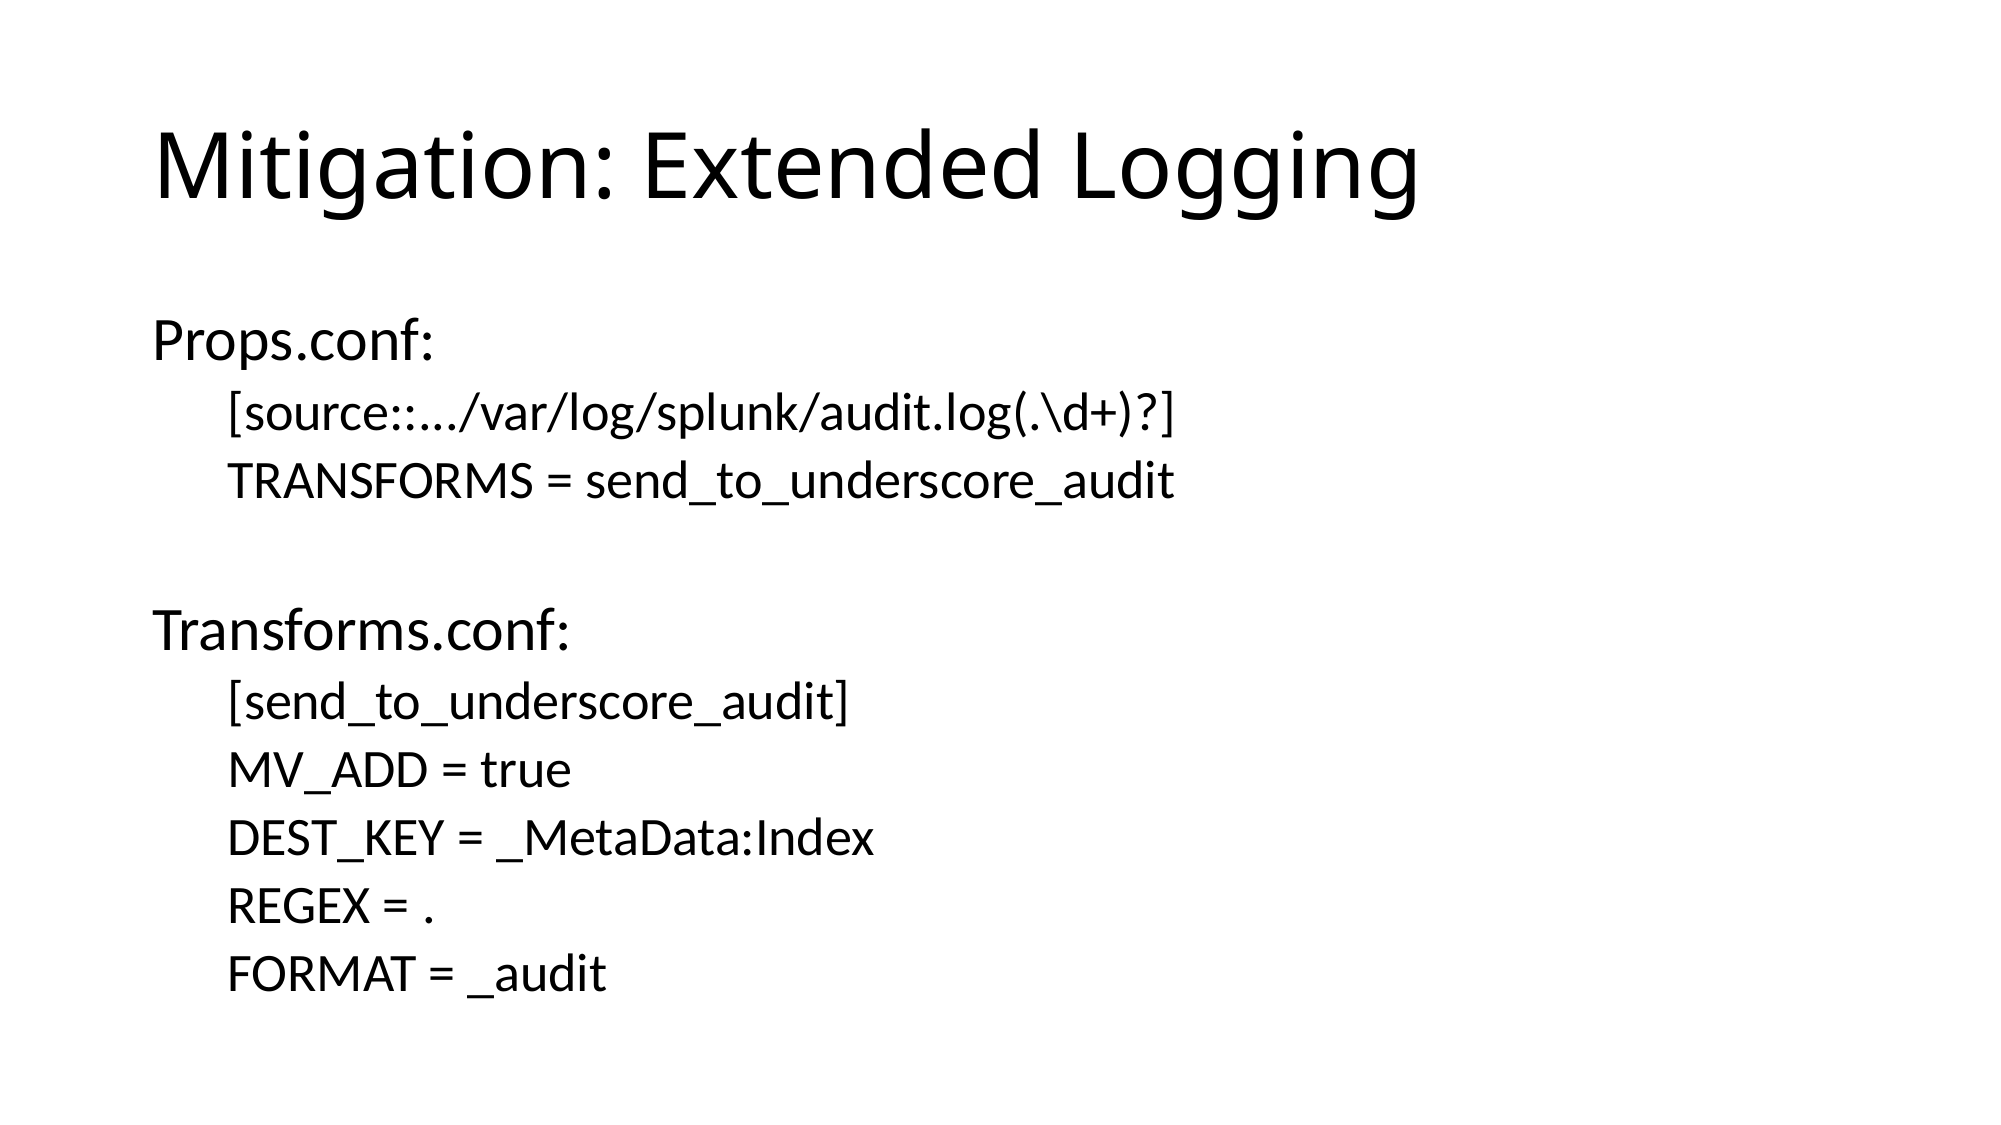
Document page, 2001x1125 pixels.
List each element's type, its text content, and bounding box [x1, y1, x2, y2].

title Mitigation: Extended Logging [137, 59, 1863, 278]
list Props.conf: [source::.../var/log/splunk/audit.log(.\d+)?] TRANSFORMS = send_to_underscore_audit Transforms.conf: [send_to_underscore_audit] MV_ADD = true DEST_KEY = _MetaData:Index REGEX = . FORMAT = _audit [137, 299, 1863, 1014]
